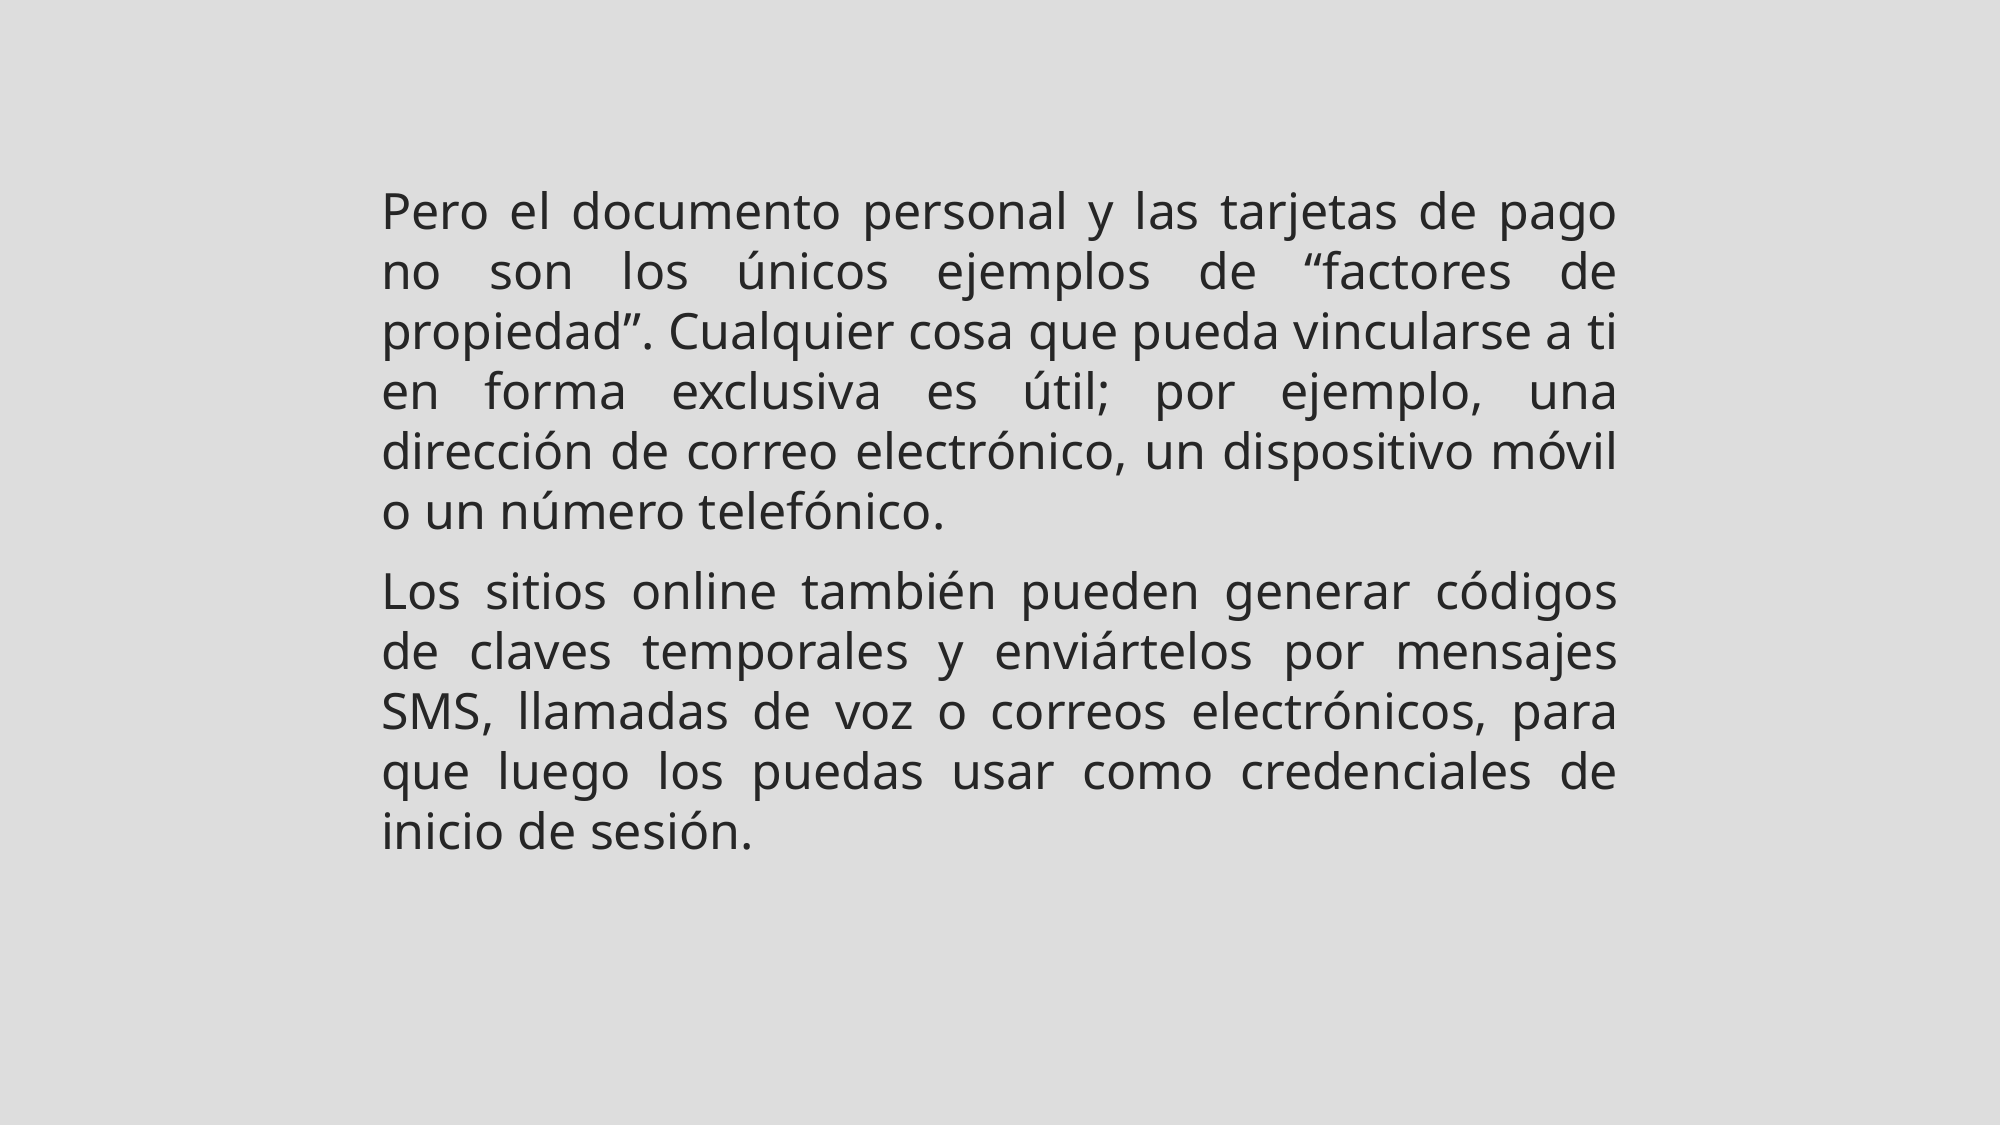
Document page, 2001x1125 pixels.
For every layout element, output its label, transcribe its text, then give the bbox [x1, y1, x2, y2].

list Pero el documento personal y las tarjetas de pago no son los únicos ejemplos de “factores de propiedad”. Cualquier cosa que pueda vincularse a ti en forma exclusiva es útil; por ejemplo, una dirección de correo electrónico, un dispositivo móvil o un número telefónico. Los sitios online también pueden generar códigos de claves temporales y enviártelos por mensajes SMS, llamadas de voz o correos electrónicos, para que luego los puedas usar como credenciales de inicio de sesión. [366, 171, 1634, 942]
